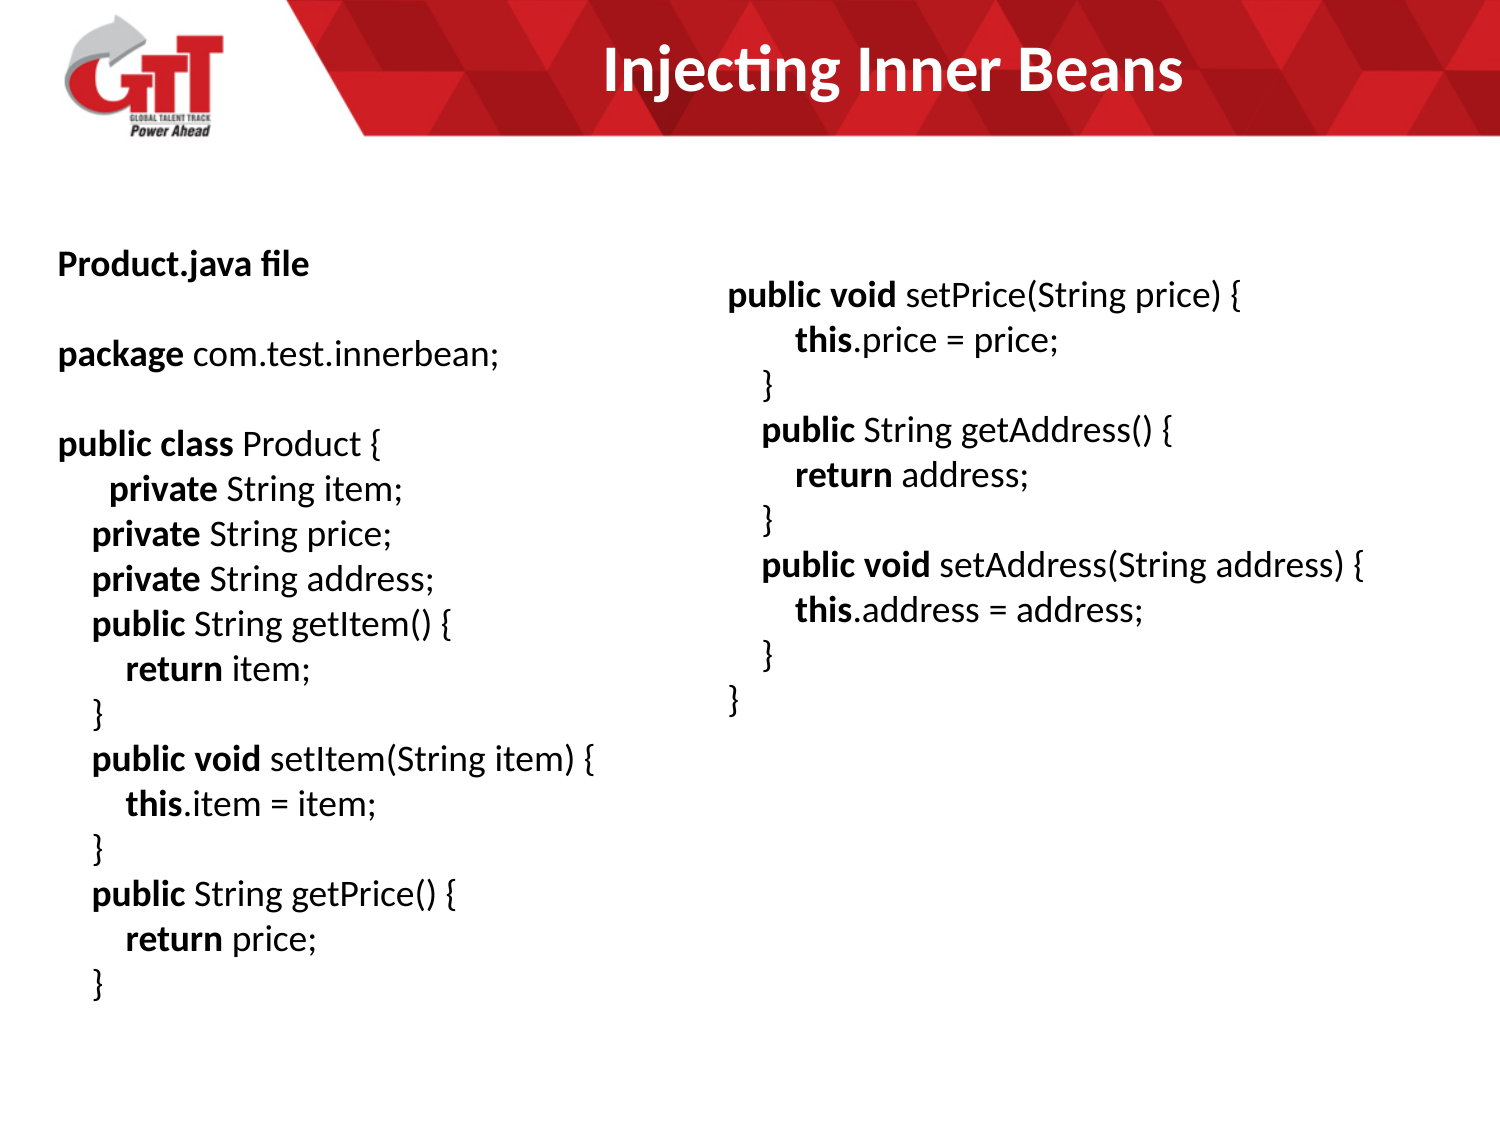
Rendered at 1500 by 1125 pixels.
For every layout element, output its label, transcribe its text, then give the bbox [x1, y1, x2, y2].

text_box Product.java file package com.test.innerbean; public class Product { private String item; private String price; private String address; public String getItem() { return item; } public void setItem(String item) { this.item = item; } public String getPrice() { return price; } [42, 231, 700, 1057]
picture [0, 0, 1500, 1125]
title Injecting Inner Beans [324, 12, 1463, 118]
text_box public void setPrice(String price) { this.price = price; } public String getAddress() { return address; } public void setAddress(String address) { this.address = address; } } [712, 262, 1463, 728]
